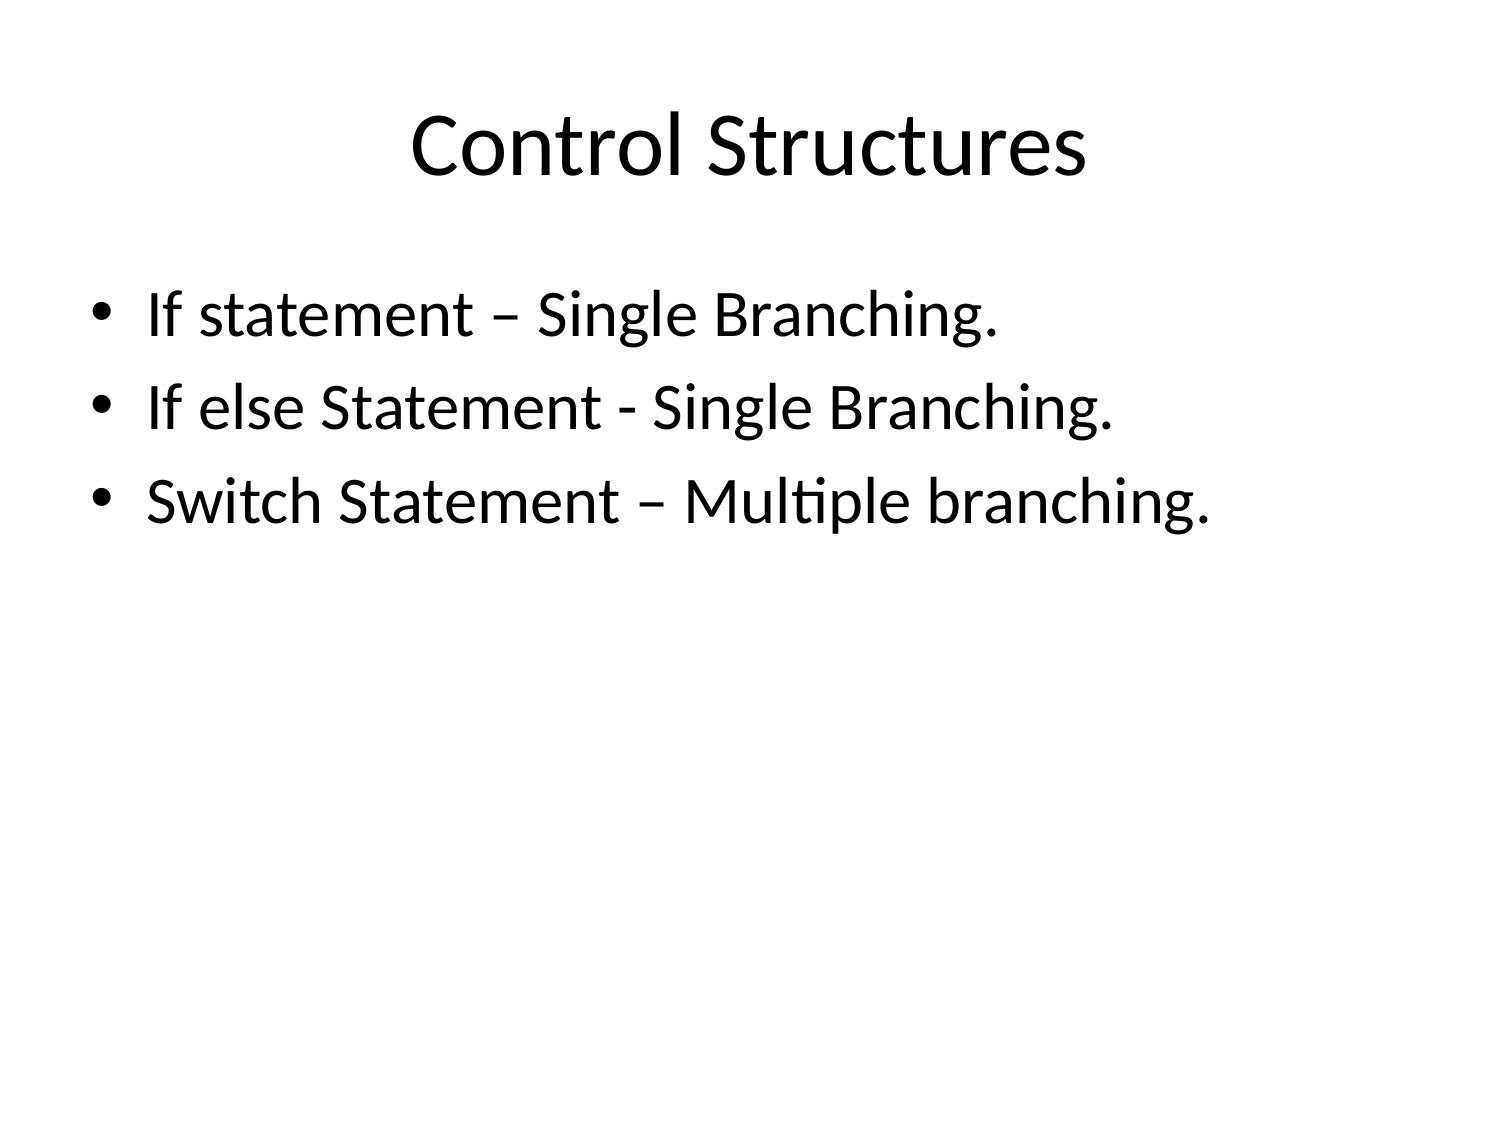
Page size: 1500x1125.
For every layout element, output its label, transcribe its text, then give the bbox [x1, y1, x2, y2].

list If statement – Single Branching. If else Statement - Single Branching. Switch Statement – Multiple branching. [75, 262, 1425, 1005]
title Control Structures [75, 45, 1425, 233]
